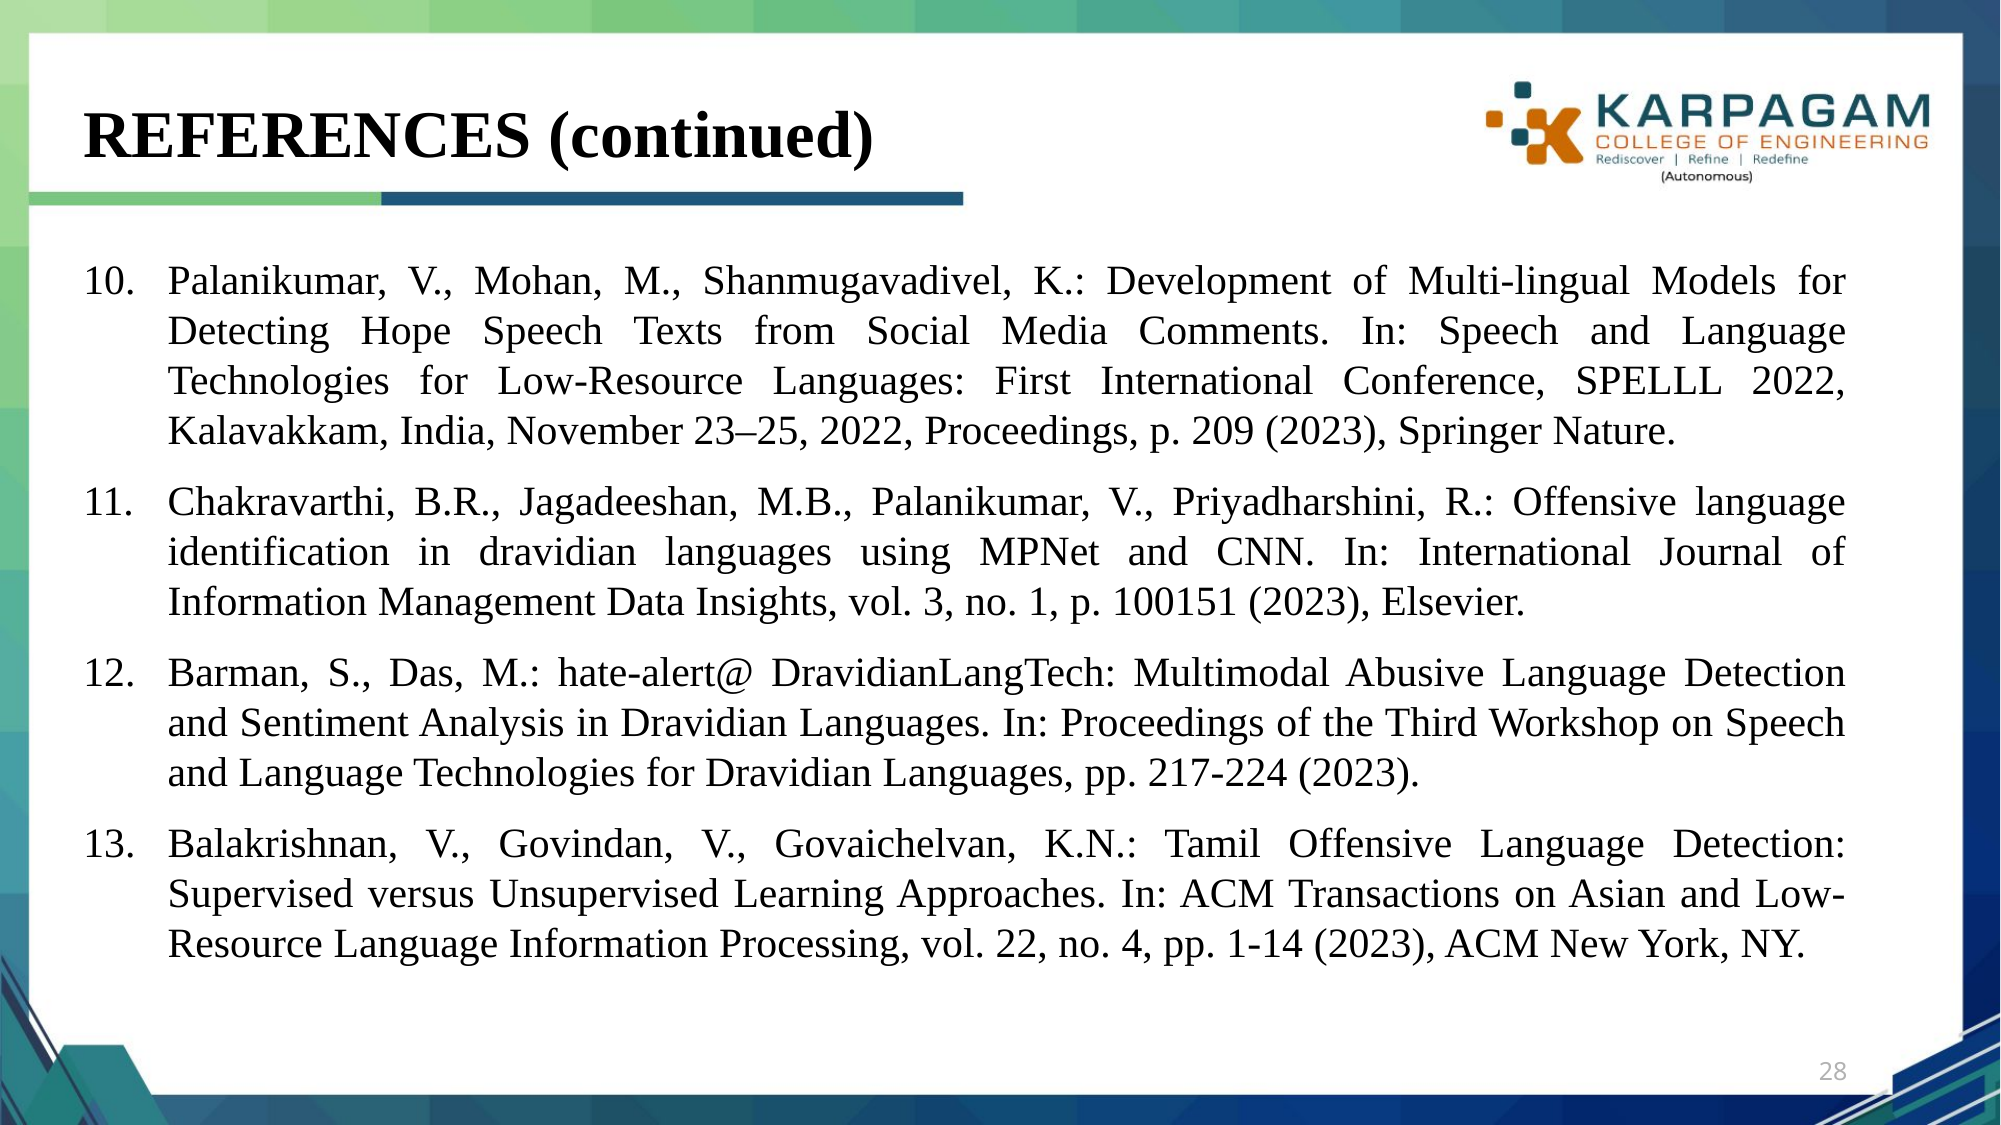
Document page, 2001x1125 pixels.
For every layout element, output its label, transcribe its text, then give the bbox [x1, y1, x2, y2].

list Palanikumar, V., Mohan, M., Shanmugavadivel, K.: Development of Multi-lingual Models for Detecting Hope Speech Texts from Social Media Comments. In: Speech and Language Technologies for Low-Resource Languages: First International Conference, SPELLL 2022, Kalavakkam, India, November 23–25, 2022, Proceedings, p. 209 (2023), Springer Nature. Chakravarthi, B.R., Jagadeeshan, M.B., Palanikumar, V., Priyadharshini, R.: Offensive language identification in dravidian languages using MPNet and CNN. In: International Journal of Information Management Data Insights, vol. 3, no. 1, p. 100151 (2023), Elsevier. Barman, S., Das, M.: hate-alert@ DravidianLangTech: Multimodal Abusive Language Detection and Sentiment Analysis in Dravidian Languages. In: Proceedings of the Third Workshop on Speech and Language Technologies for Dravidian Languages, pp. 217-224 (2023). Balakrishnan, V., Govindan, V., Govaichelvan, K.N.: Tamil Offensive Language Detection: Supervised versus Unsupervised Learning Approaches. In: ACM Transactions on Asian and Low-Resource Language Information Processing, vol. 22, no. 4, pp. 1-14 (2023), ACM New York, NY. [68, 245, 1863, 1043]
title REFERENCES (continued) [68, 27, 1794, 245]
picture [0, 0, 2001, 1125]
slide_number 28 [1412, 1042, 1863, 1103]
